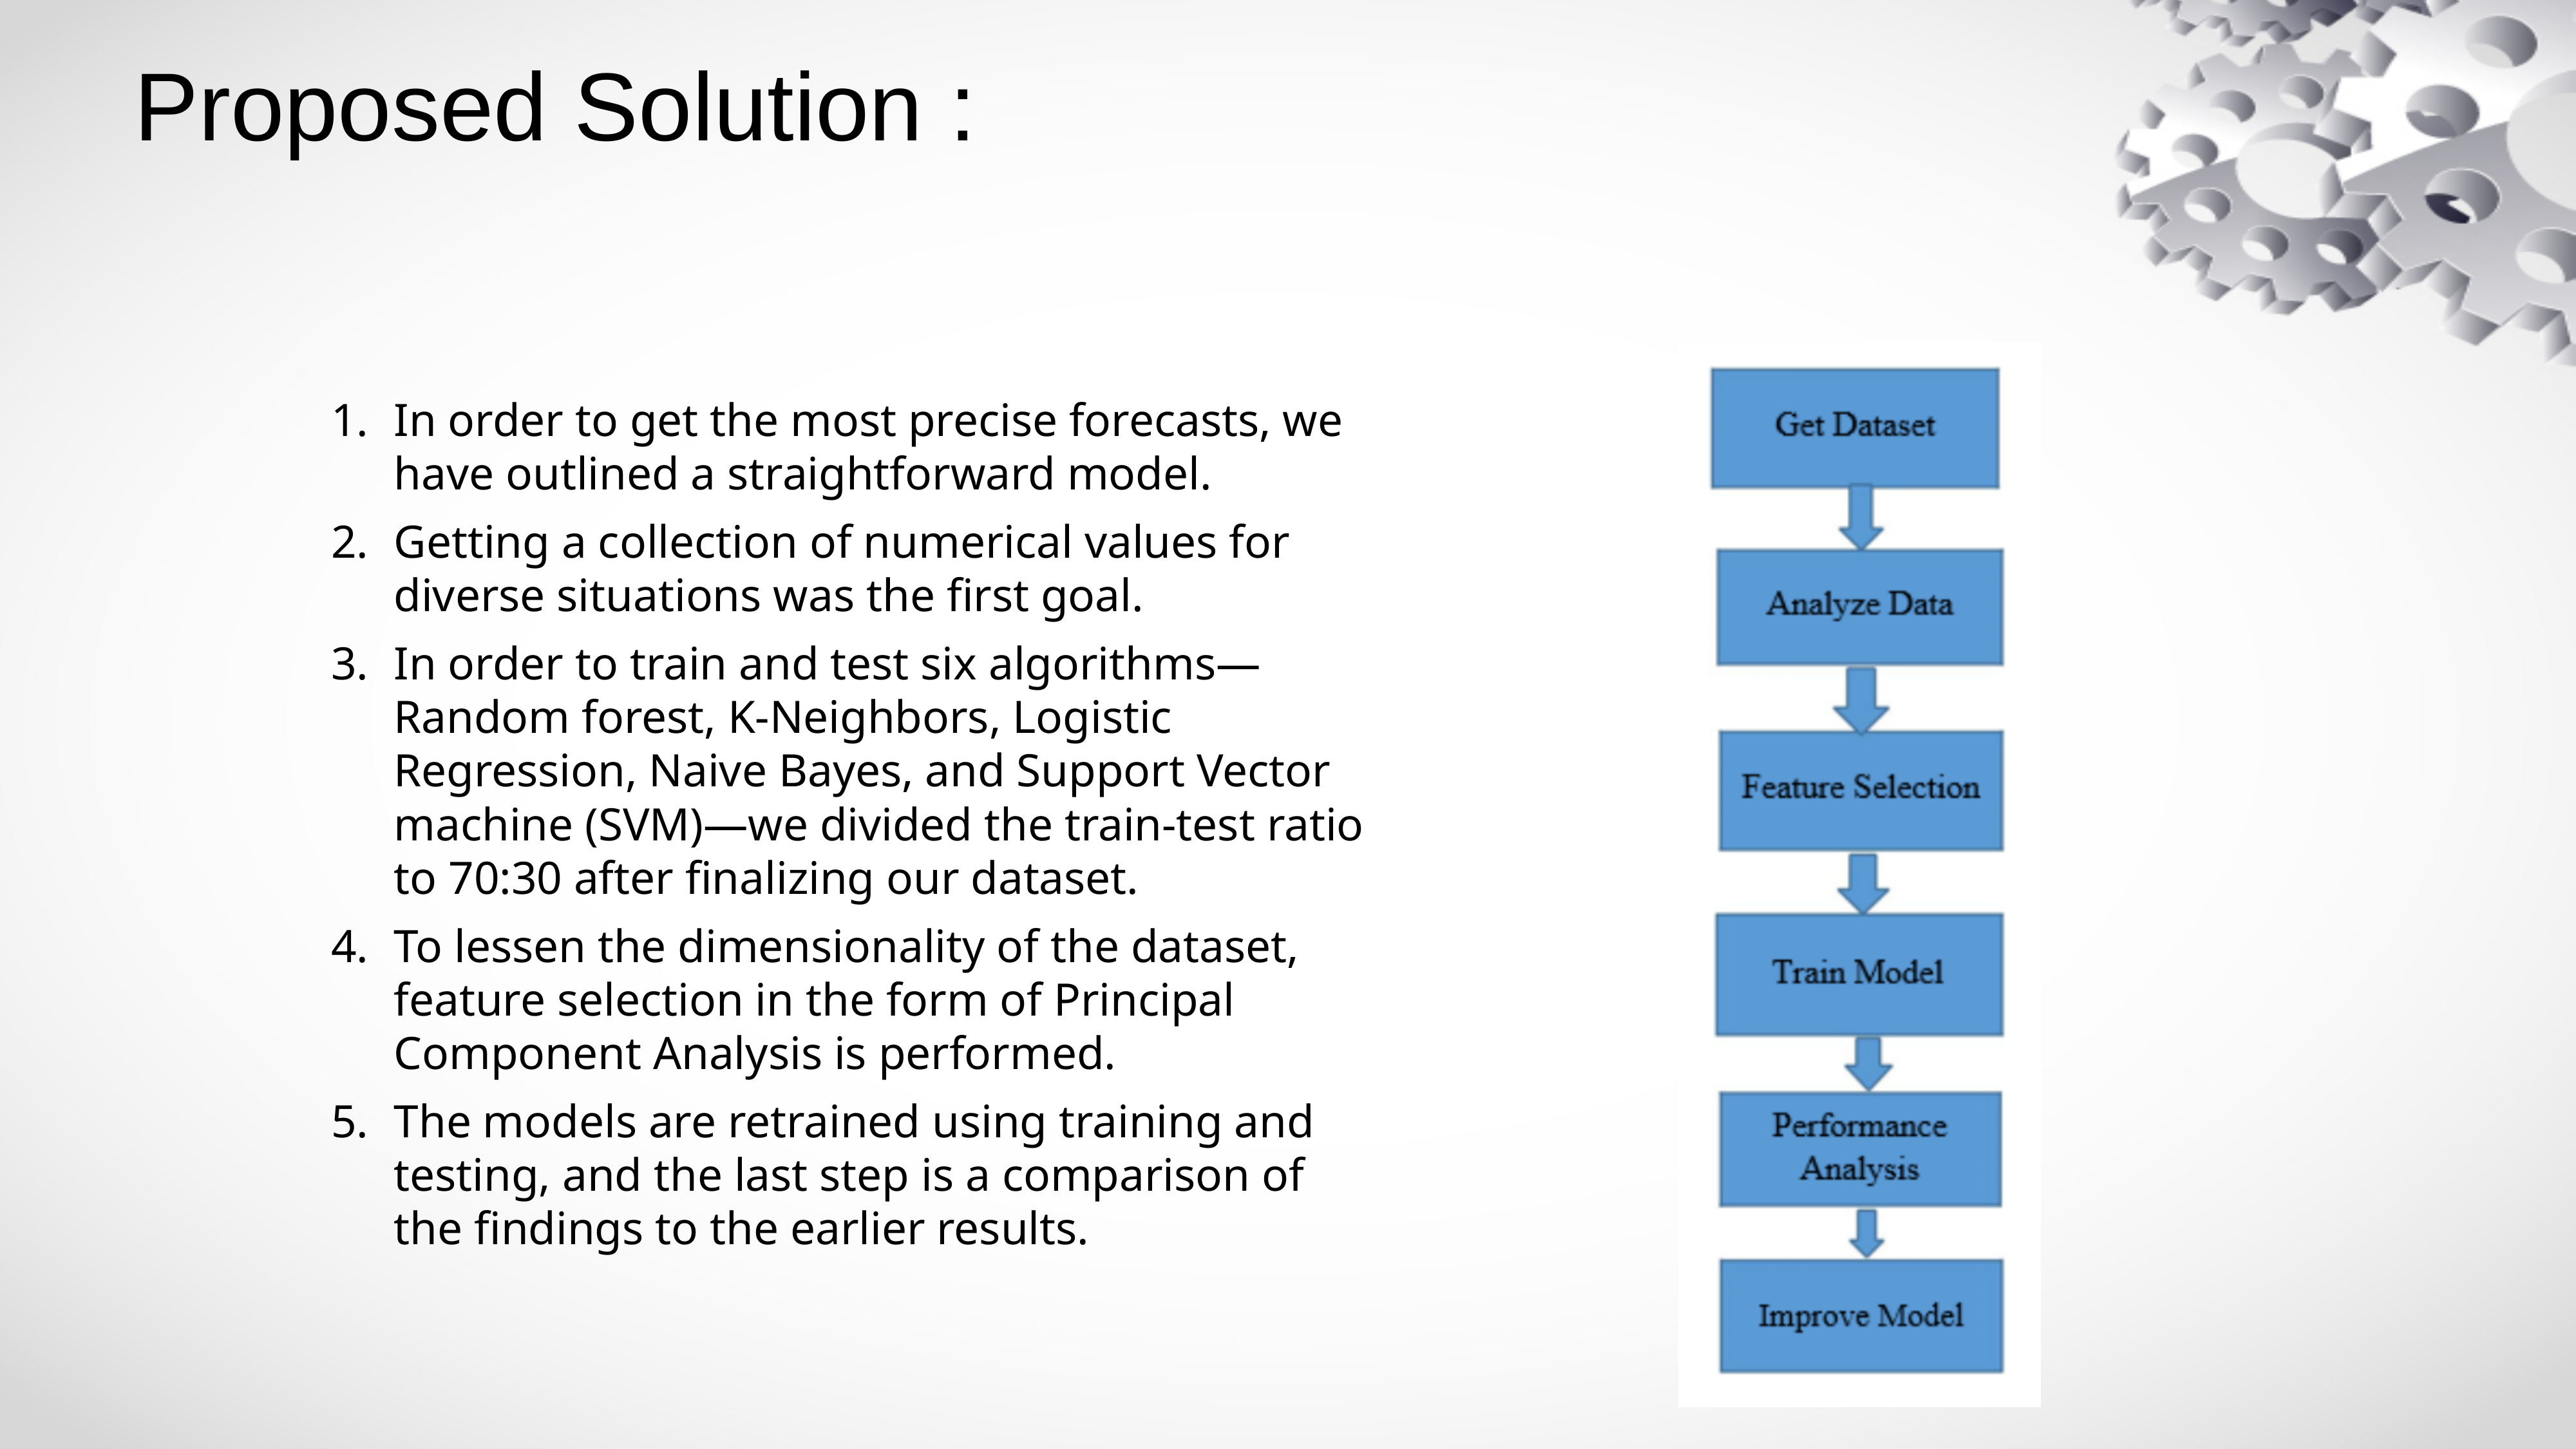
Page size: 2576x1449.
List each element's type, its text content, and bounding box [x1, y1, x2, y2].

picture [0, 0, 2576, 1449]
title Proposed Solution : [128, 40, 2448, 164]
list In order to get the most precise forecasts, we have outlined a straightforward model. Getting a collection of numerical values for diverse situations was the first goal. In order to train and test six algorithms—Random forest, K-Neighbors, Logistic Regression, Naive Bayes, and Support Vector machine (SVM)—we divided the train-test ratio to 70:30 after finalizing our dataset. To lessen the dimensionality of the dataset, feature selection in the form of Principal Component Analysis is performed. The models are retrained using training and testing, and the last step is a comparison of the findings to the earlier results. [325, 386, 1383, 1321]
